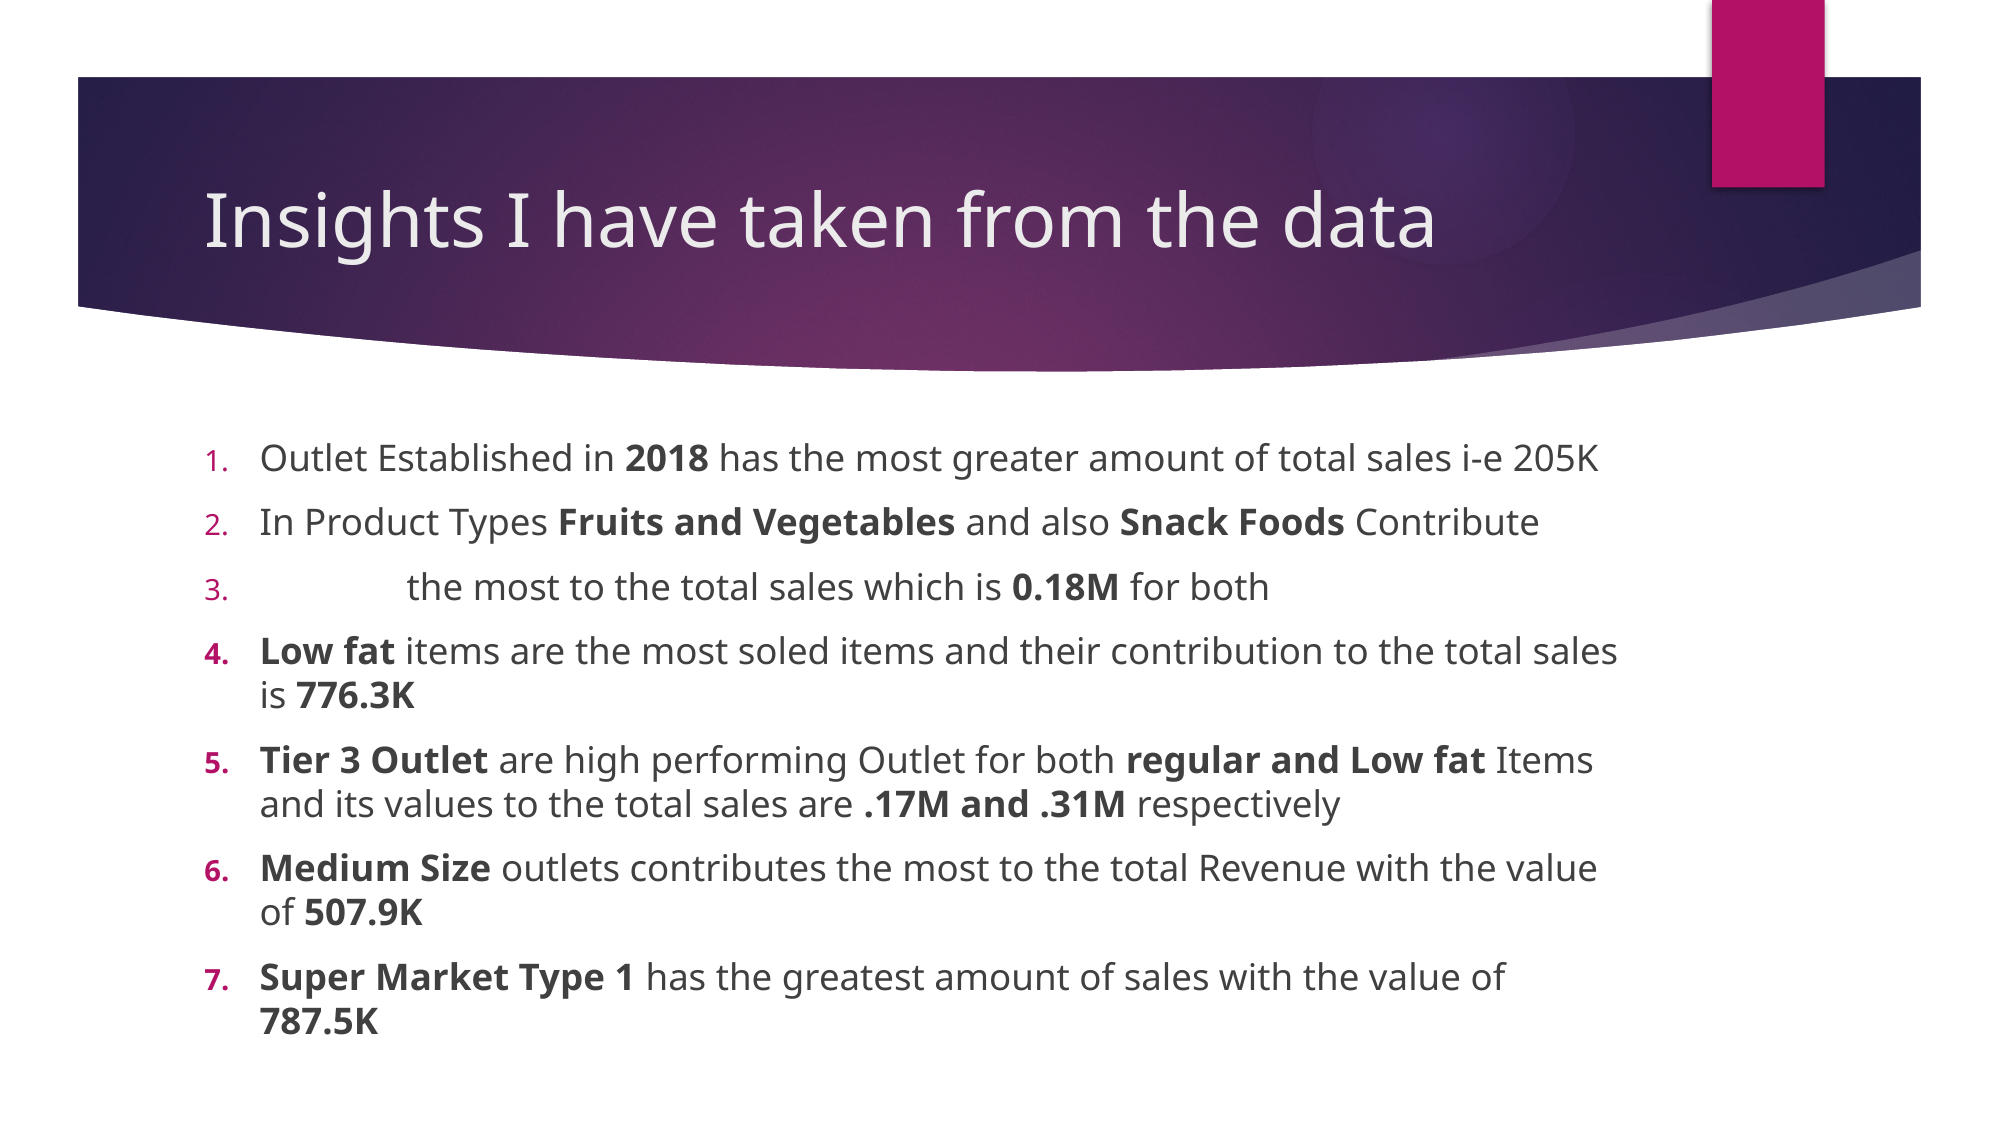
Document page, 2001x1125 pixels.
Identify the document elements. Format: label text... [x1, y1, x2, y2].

title Insights I have taken from the data [189, 159, 1627, 276]
list Outlet Established in 2018 has the most greater amount of total sales i-e 205K In Product Types Fruits and Vegetables and also Snack Foods Contribute the most to the total sales which is 0.18M for both Low fat items are the most soled items and their contribution to the total sales is 776.3K Tier 3 Outlet are high performing Outlet for both regular and Low fat Items and its values to the total sales are .17M and .31M respectively Medium Size outlets contributes the most to the total Revenue with the value of 507.9K Super Market Type 1 has the greatest amount of sales with the value of 787.5K [189, 427, 1638, 1092]
